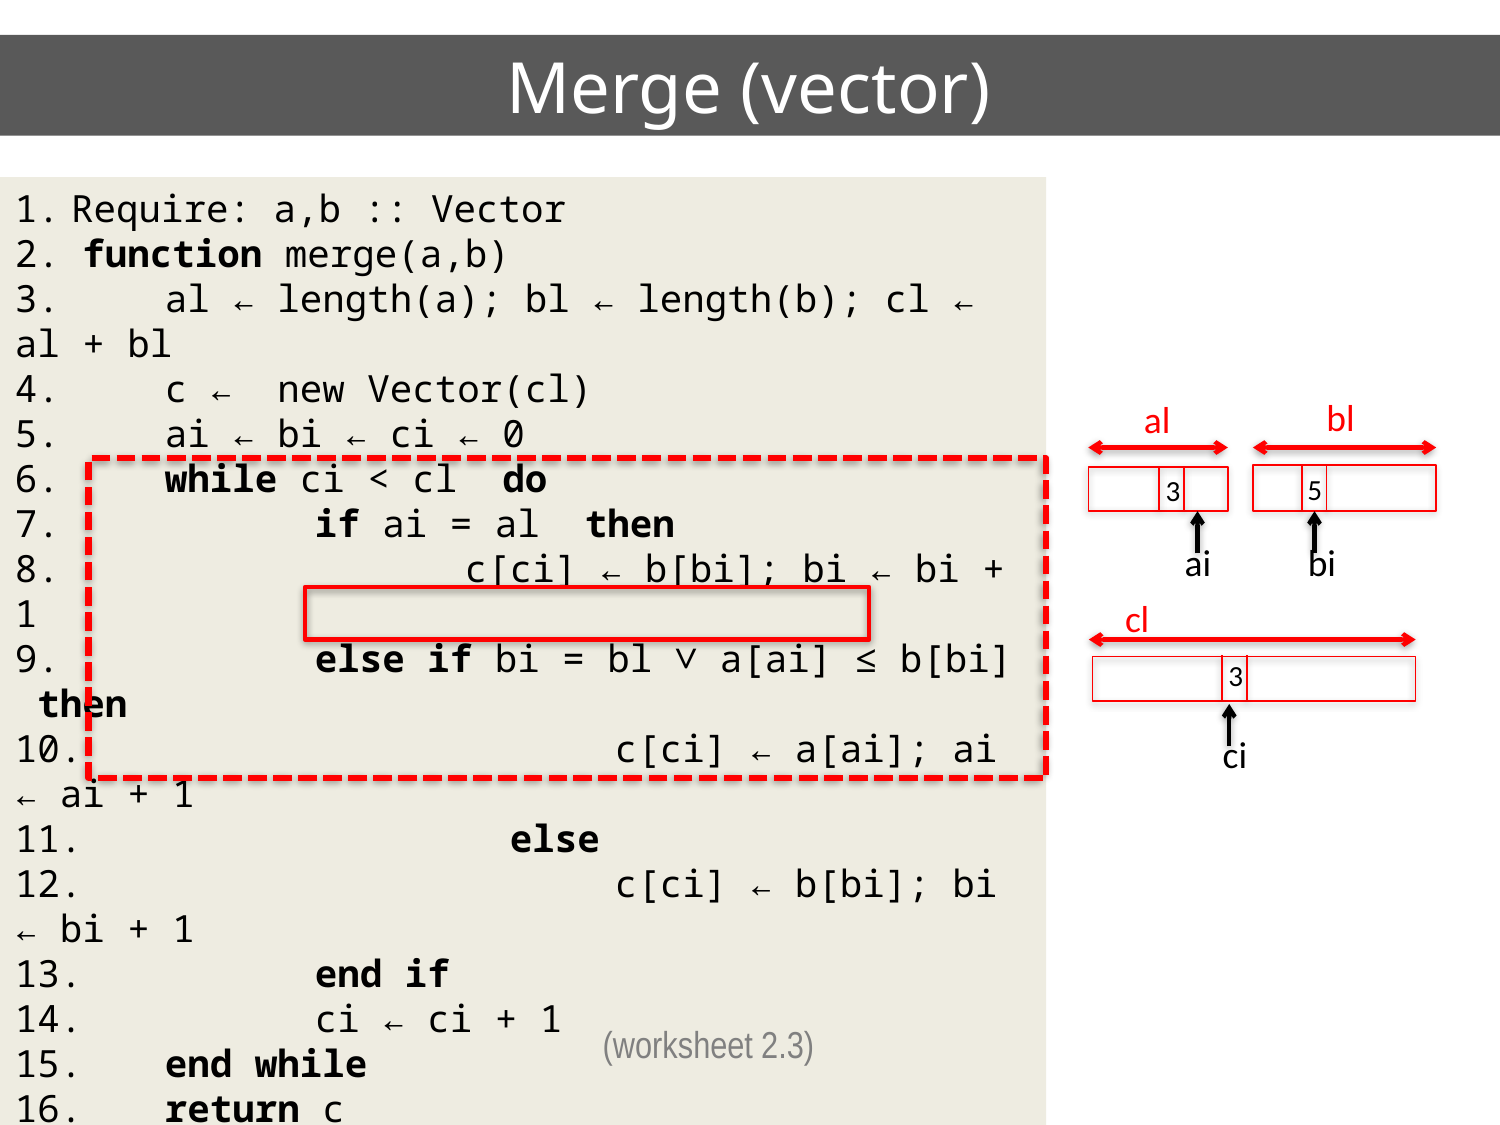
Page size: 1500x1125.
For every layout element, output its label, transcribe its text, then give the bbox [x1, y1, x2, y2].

text_box [1091, 654, 1217, 703]
text_box 5 [1292, 463, 1324, 514]
text_box Require: a,b :: Vector 2. function merge(a,b) 3. al ← length(a); bl ← length(b); cl ← al + bl 4. c ← new Vector(cl) 5. ai ← bi ← ci ← 0 6. while ci < cl do 7. if ai = al then 8. c[ci] ← b[bi]; bi ← bi + 1 9. else if bi = bl ∨ a[ai] ≤ b[bi] then 10. c[ci] ← a[ai]; ai ← ai + 1 11. else 12. c[ci] ← b[bi]; bi ← bi + 1 13. end if 14. ci ← ci + 1 15. end while 16. return c 17. end function [0, 177, 1047, 1125]
text_box [1248, 654, 1418, 703]
text_box ci [1207, 723, 1262, 784]
text_box bi [1293, 531, 1352, 591]
text_box bl [1311, 386, 1392, 446]
title Merge (vector) [0, 34, 1500, 136]
text_box [1086, 465, 1150, 513]
text_box ai [1169, 531, 1227, 591]
text_box [86, 456, 1048, 780]
text_box 3 [1150, 465, 1182, 515]
text_box 3 [1213, 650, 1245, 700]
text_box cl [1110, 587, 1191, 638]
text_box [1324, 463, 1438, 513]
text_box [303, 585, 871, 642]
text_box [1251, 463, 1292, 513]
text_box [1182, 465, 1230, 513]
text_box (worksheet 2.3) [587, 1013, 829, 1074]
text_box al [1129, 389, 1186, 446]
